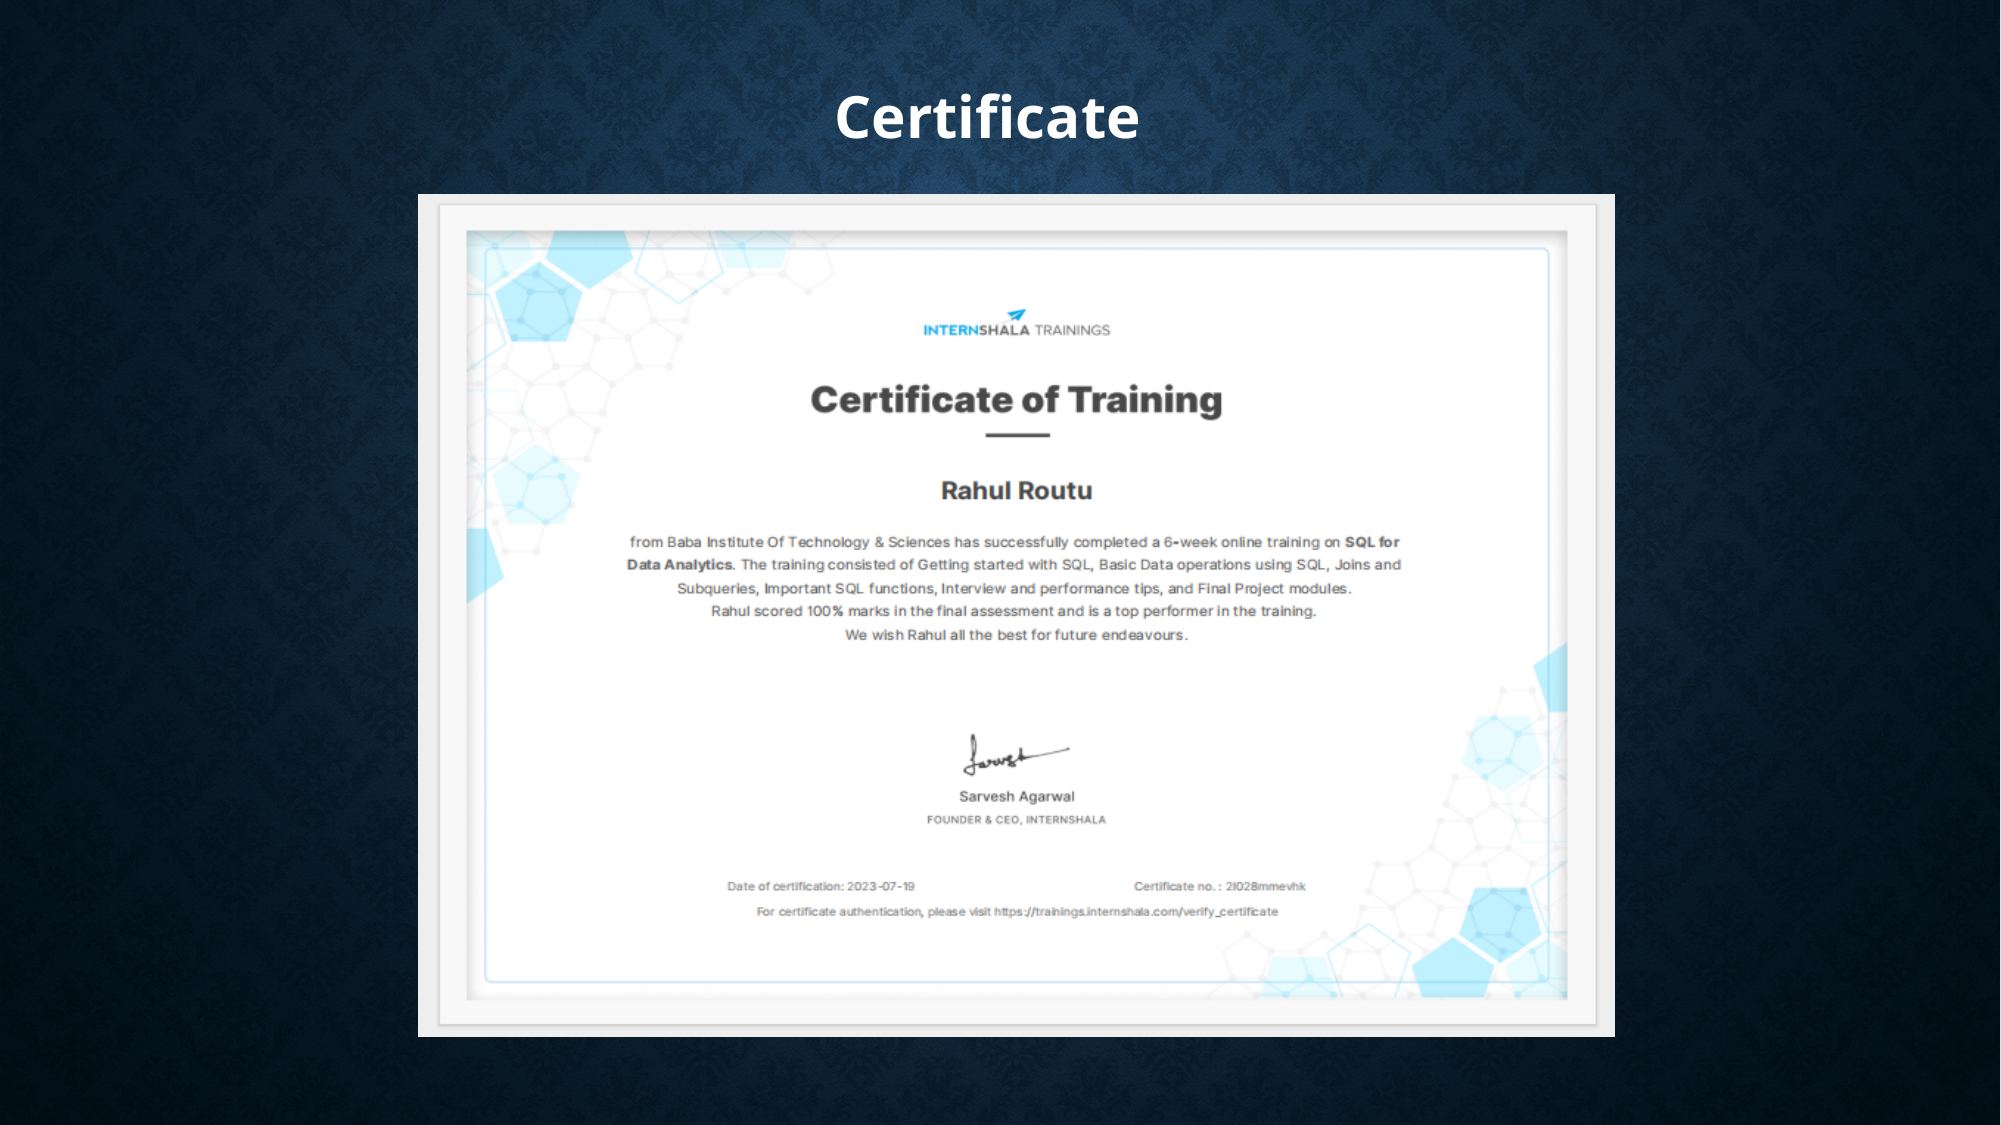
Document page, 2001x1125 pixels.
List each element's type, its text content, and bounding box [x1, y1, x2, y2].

text_box Certificate [819, 73, 1249, 158]
picture [417, 194, 1616, 1038]
